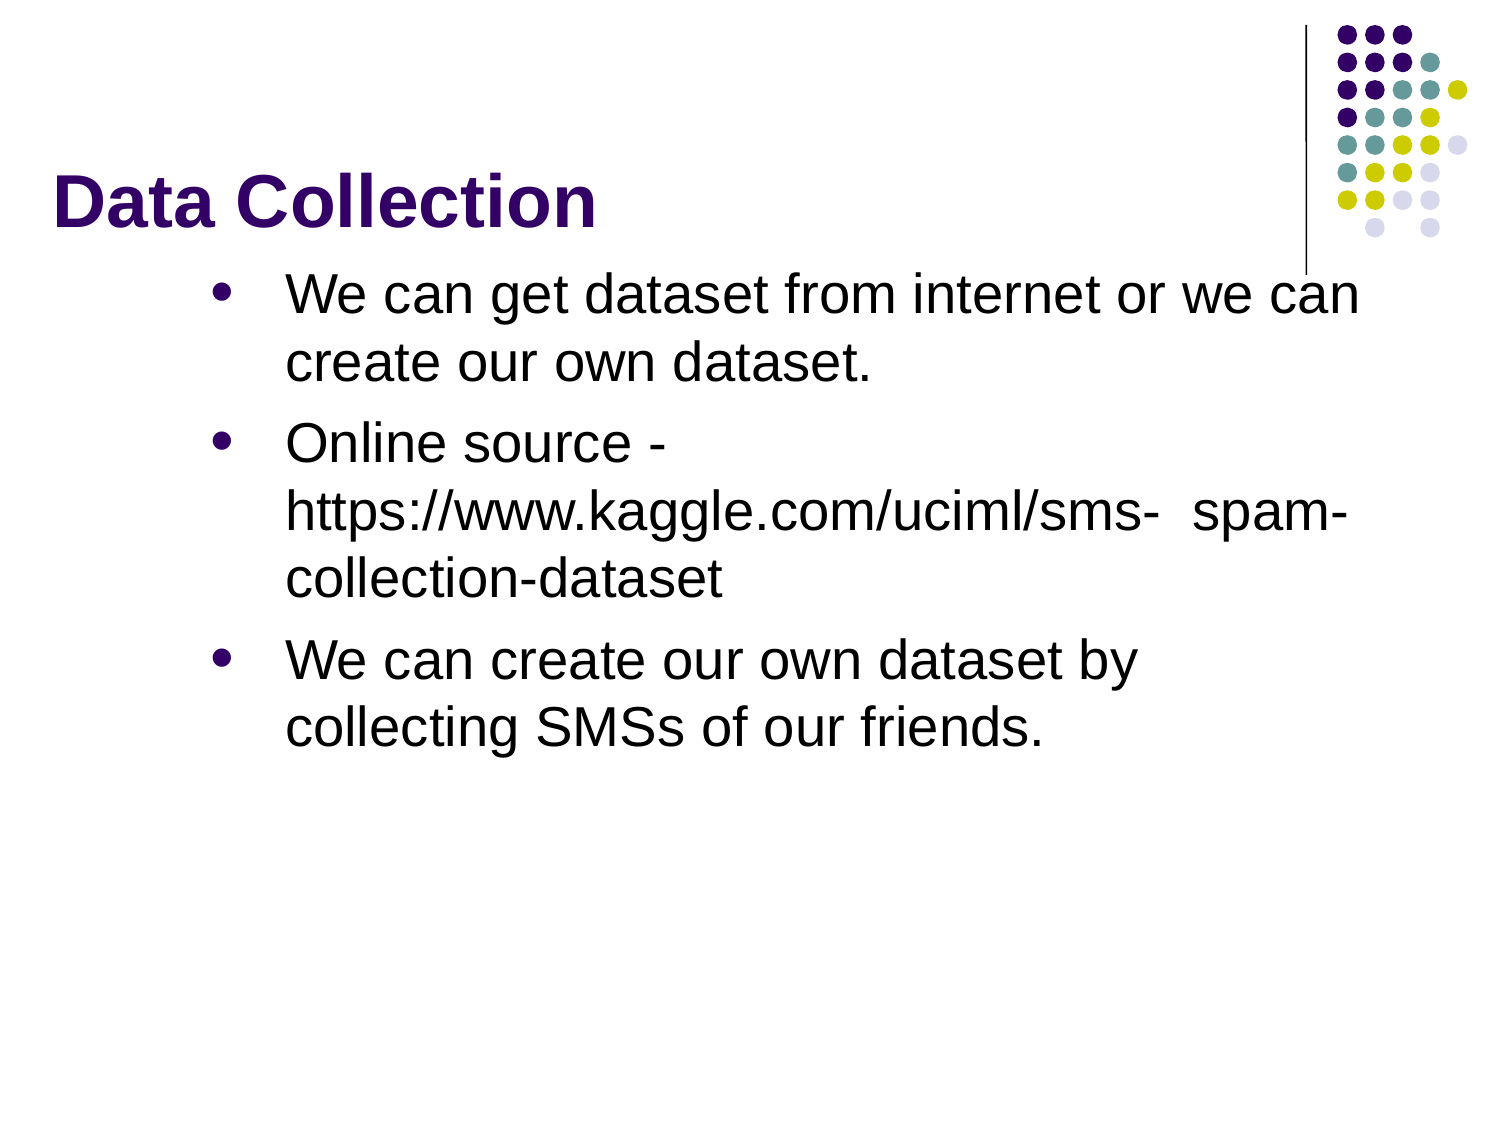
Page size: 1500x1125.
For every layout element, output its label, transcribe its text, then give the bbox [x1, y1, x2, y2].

list We can get dataset from internet or we can create our own dataset. Online source - https://www.kaggle.com/uciml/sms- spam-collection-dataset We can create our own dataset by collecting SMSs of our friends. [187, 249, 1400, 974]
title Data Collection [37, 37, 1300, 250]
